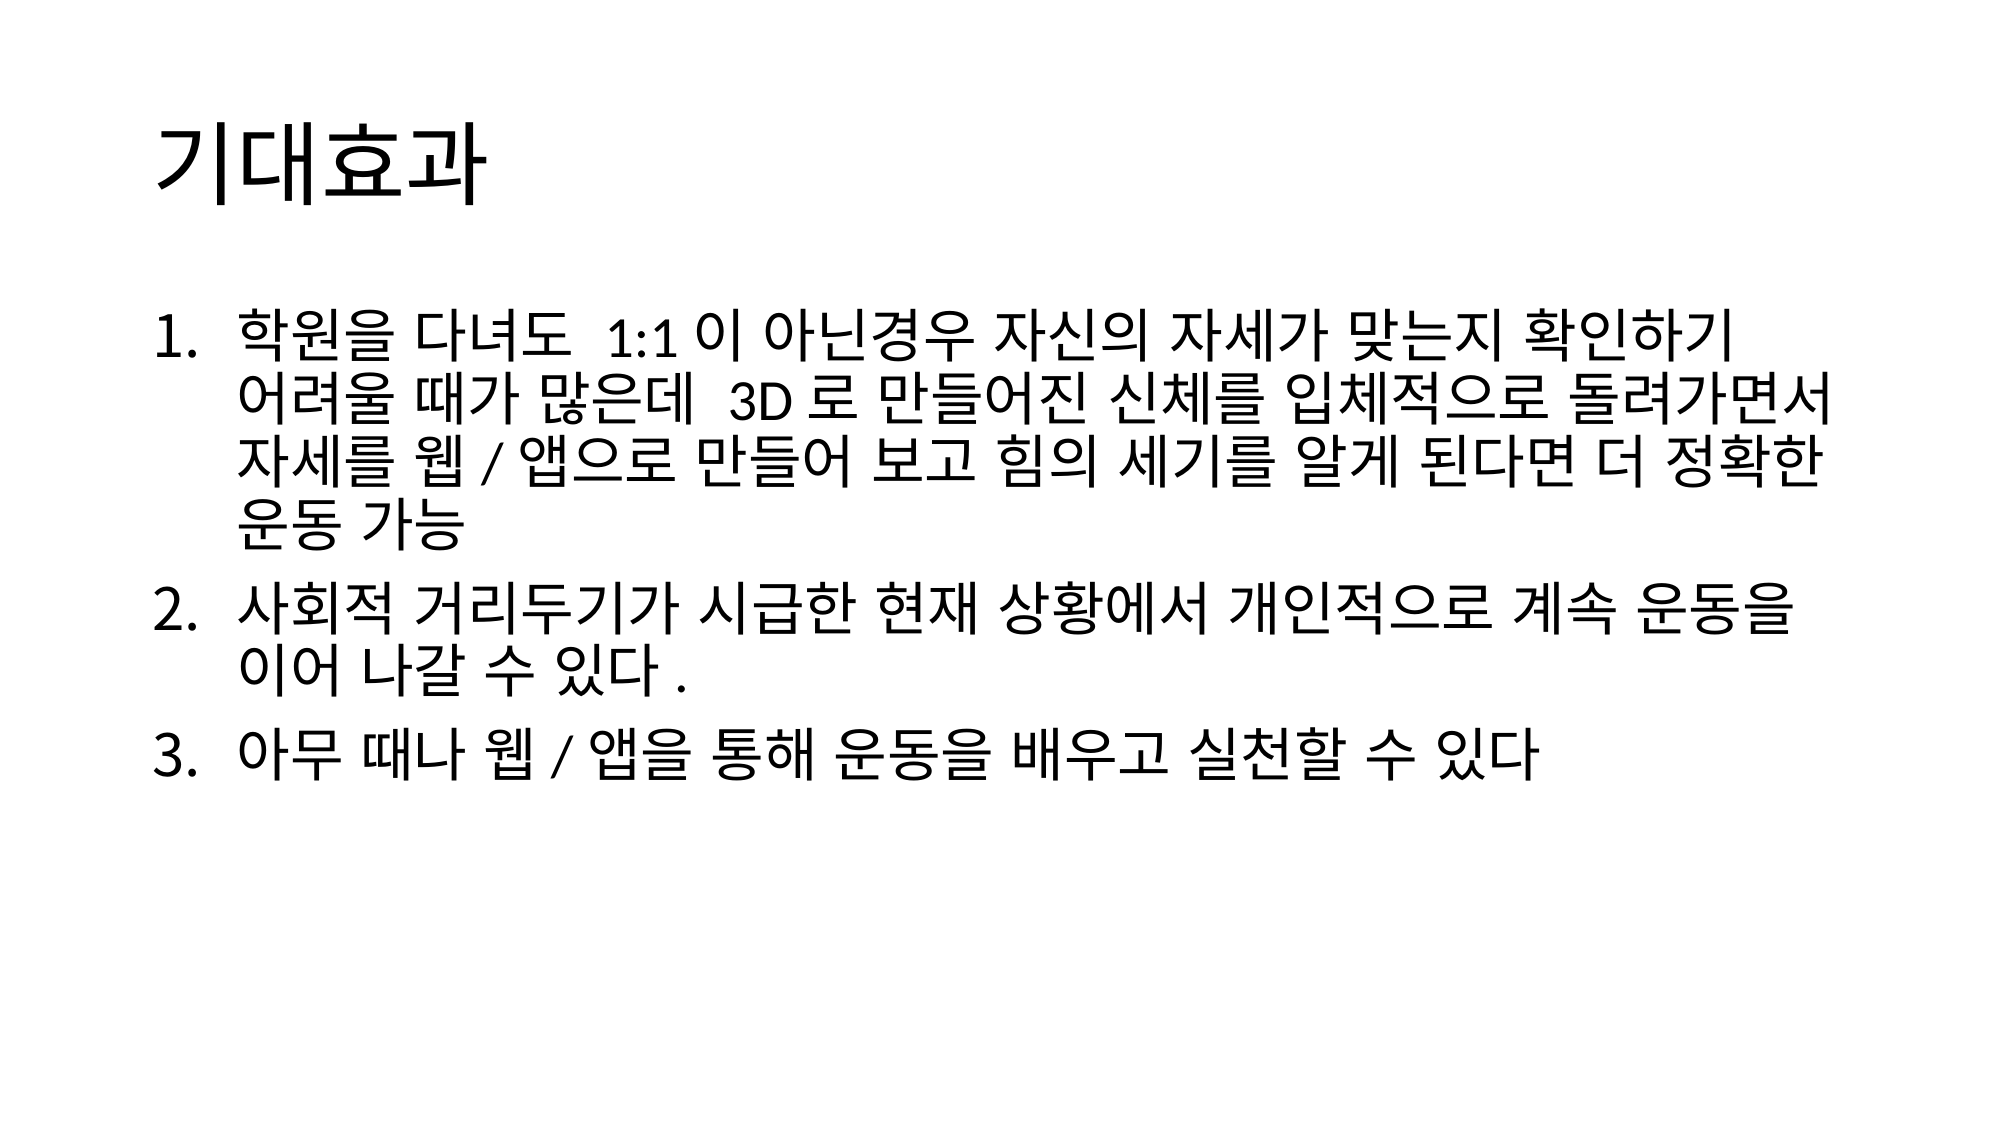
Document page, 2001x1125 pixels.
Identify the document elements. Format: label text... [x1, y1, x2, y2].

list 학원을 다녀도 1:1이 아닌경우 자신의 자세가 맞는지 확인하기 어려울 때가 많은데 3D로 만들어진 신체를 입체적으로 돌려가면서 자세를 웹/앱으로 만들어 보고 힘의 세기를 알게 된다면 더 정확한 운동 가능 사회적 거리두기가 시급한 현재 상황에서 개인적으로 계속 운동을 이어 나갈 수 있다. 아무 때나 웹/앱을 통해 운동을 배우고 실천할 수 있다 [137, 299, 1863, 1014]
title 기대효과 [137, 59, 1863, 278]
